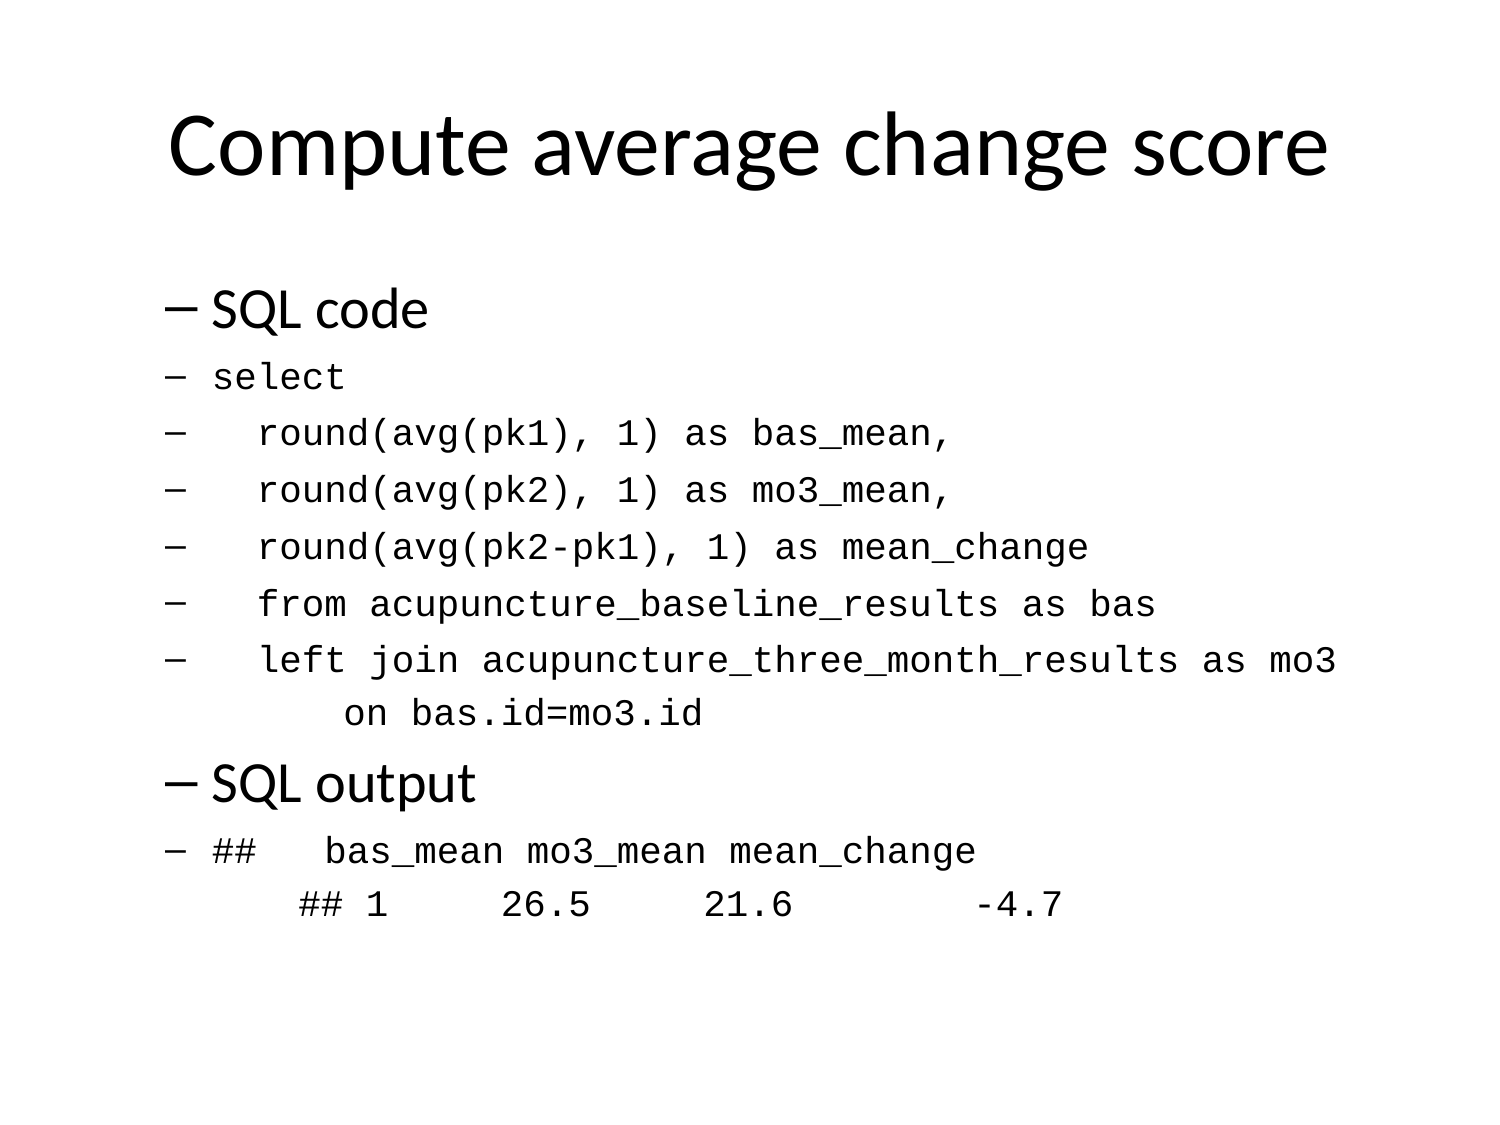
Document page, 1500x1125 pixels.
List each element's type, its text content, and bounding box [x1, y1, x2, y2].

title Compute average change score [75, 45, 1425, 233]
list SQL code select round(avg(pk1), 1) as bas_mean, round(avg(pk2), 1) as mo3_mean, round(avg(pk2-pk1), 1) as mean_change from acupuncture_baseline_results as bas left join acupuncture_three_month_results as mo3 on bas.id=mo3.id SQL output ## bas_mean mo3_mean mean_change ## 1 26.5 21.6 -4.7 [75, 262, 1425, 1005]
